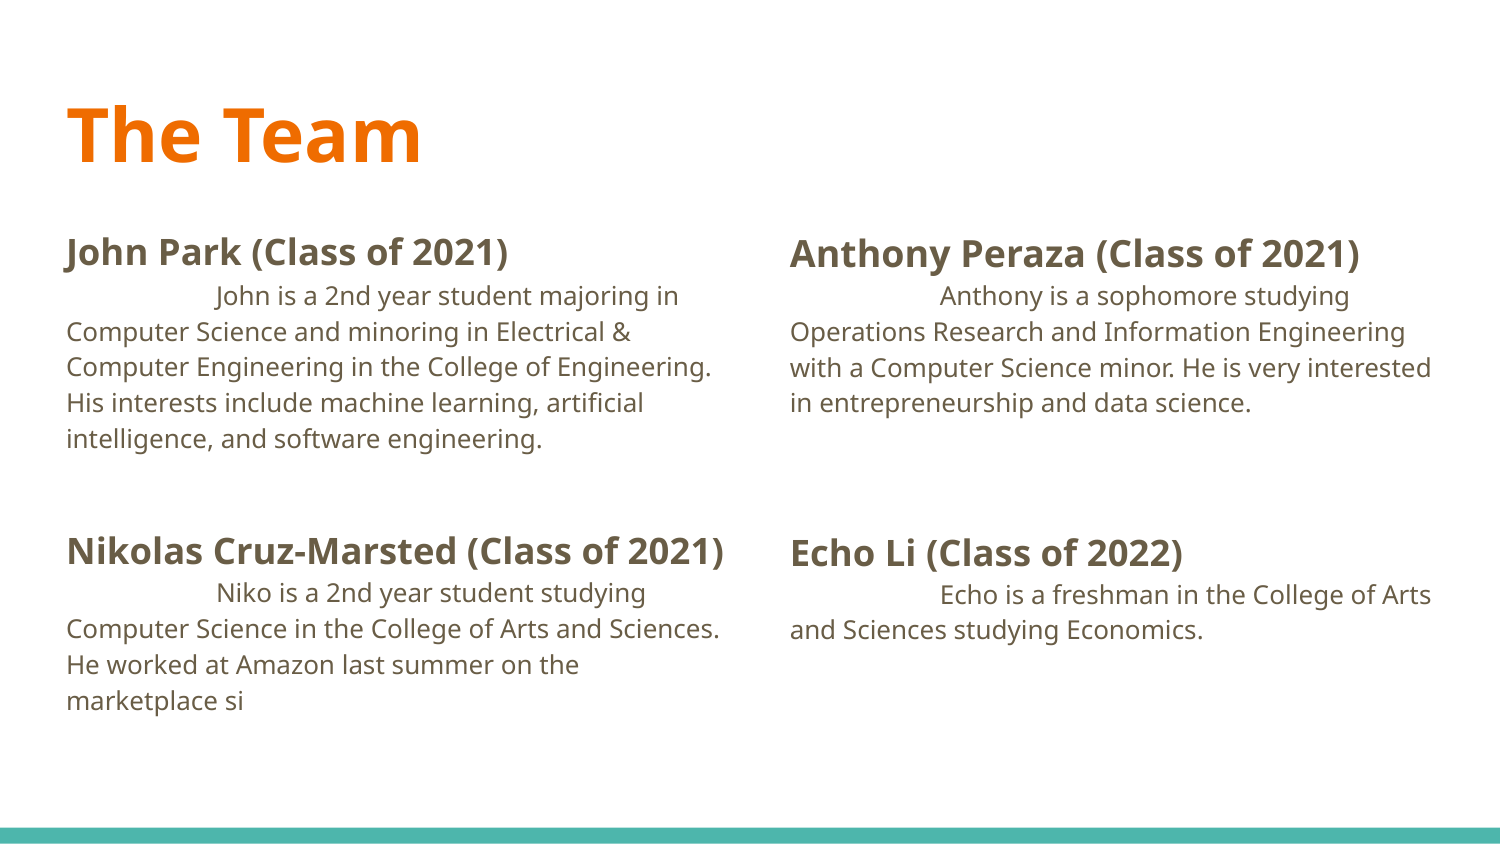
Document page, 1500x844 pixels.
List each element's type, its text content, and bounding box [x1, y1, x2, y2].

title The Team [51, 72, 1449, 189]
list Anthony Peraza (Class of 2021) Anthony is a sophomore studying Operations Research and Information Engineering with a Computer Science minor. He is very interested in entrepreneurship and data science. Echo Li (Class of 2022) Echo is a freshman in the College of Arts and Sciences studying Economics. [774, 207, 1449, 783]
list John Park (Class of 2021) John is a 2nd year student majoring in Computer Science and minoring in Electrical & Computer Engineering in the College of Engineering. His interests include machine learning, artificial intelligence, and software engineering. Nikolas Cruz-Marsted (Class of 2021) Niko is a 2nd year student studying Computer Science in the College of Arts and Sciences. He worked at Amazon last summer on the marketplace si [51, 207, 750, 783]
